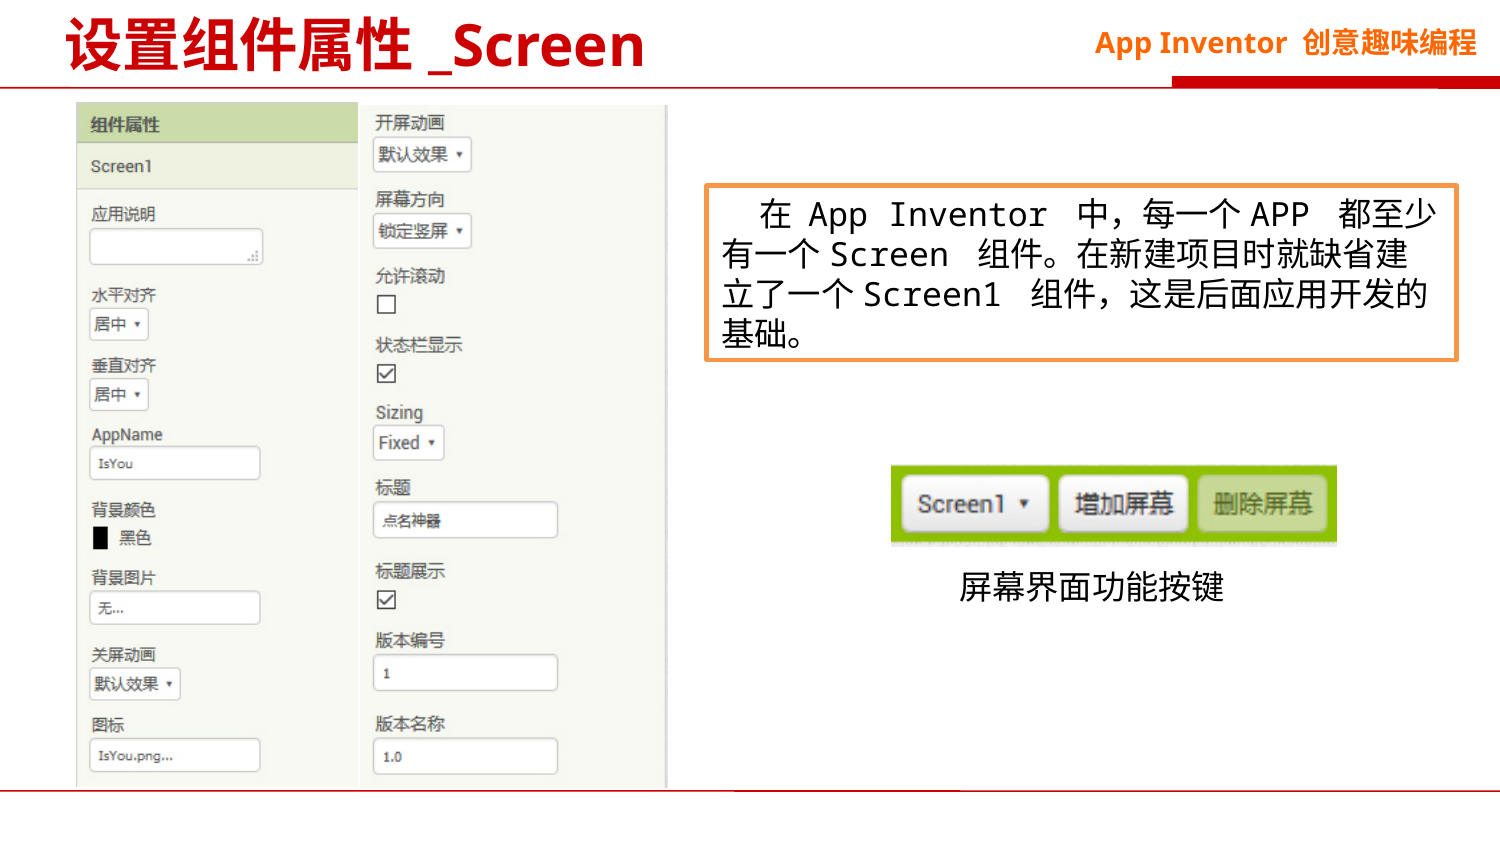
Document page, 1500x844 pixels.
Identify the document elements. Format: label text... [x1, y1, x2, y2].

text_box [891, 463, 1338, 607]
text_box 在 App Inventor 中，每一个APP 都至少有一个Screen 组件。在新建项目时就缺省建立了一个Screen1 组件，这是后面应用开发的基础。 [704, 183, 1459, 362]
title 设置组件属性_Screen [49, 7, 963, 80]
picture [359, 105, 669, 789]
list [76, 102, 358, 787]
